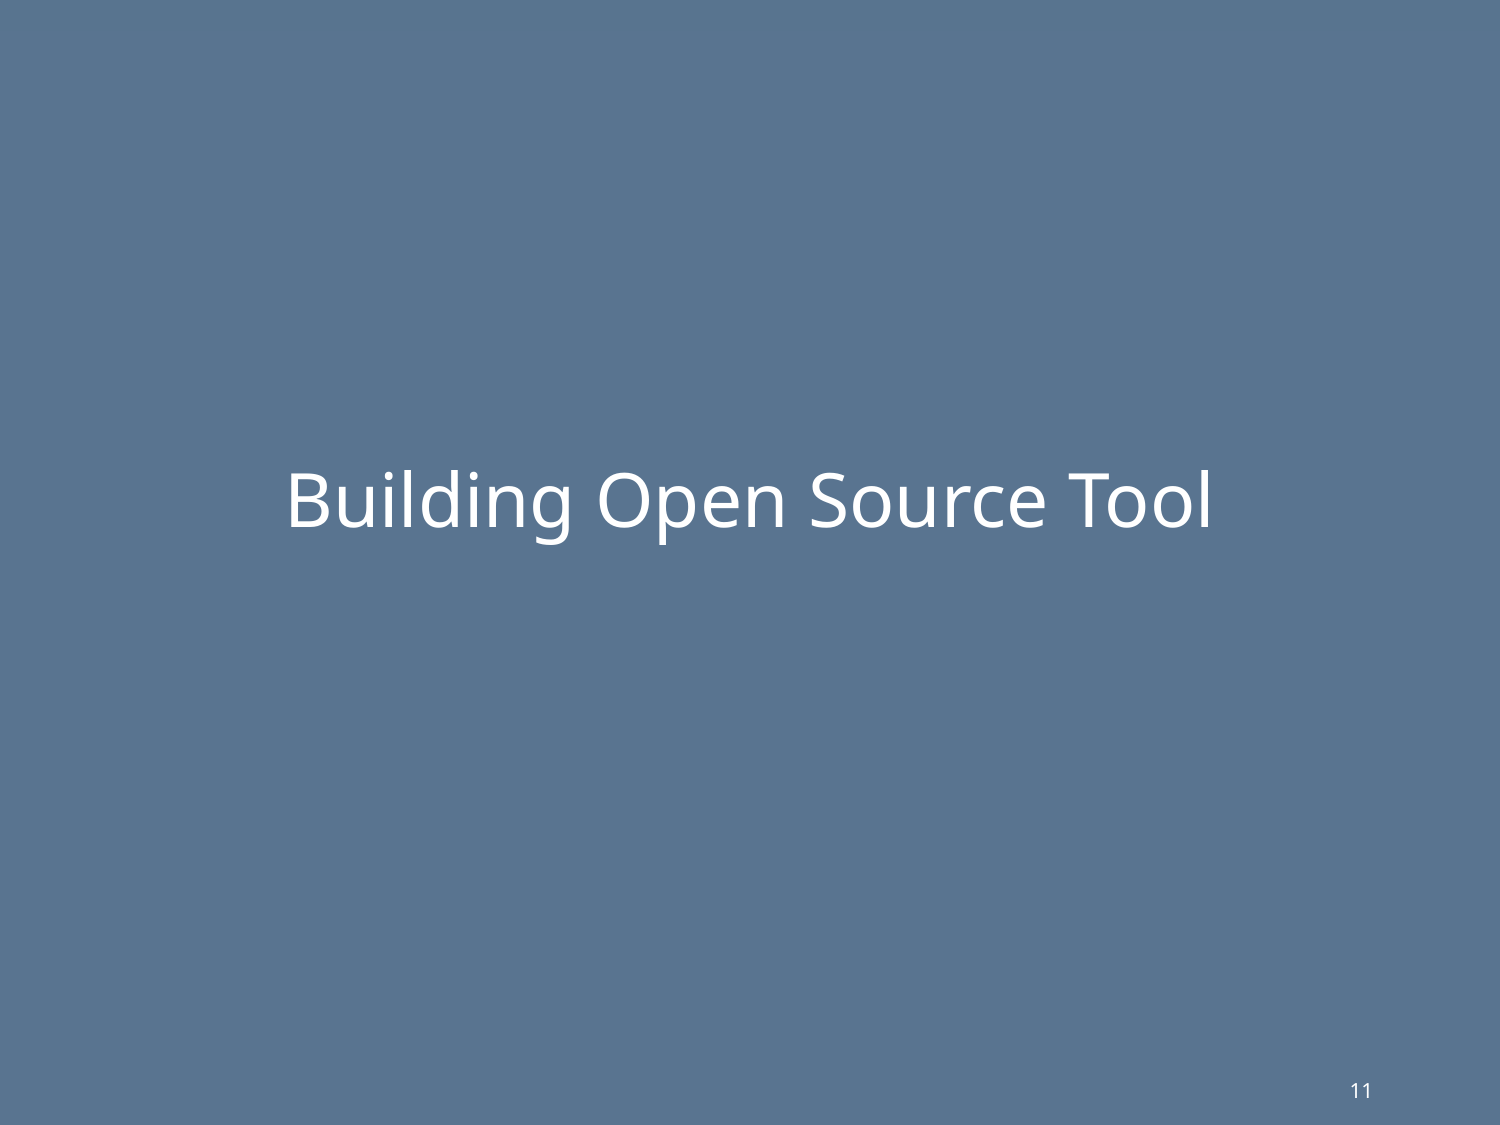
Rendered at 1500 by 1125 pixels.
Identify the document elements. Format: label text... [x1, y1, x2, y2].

slide_number 11 [1068, 1070, 1388, 1107]
title Building Open Source Tool [112, 454, 1388, 541]
